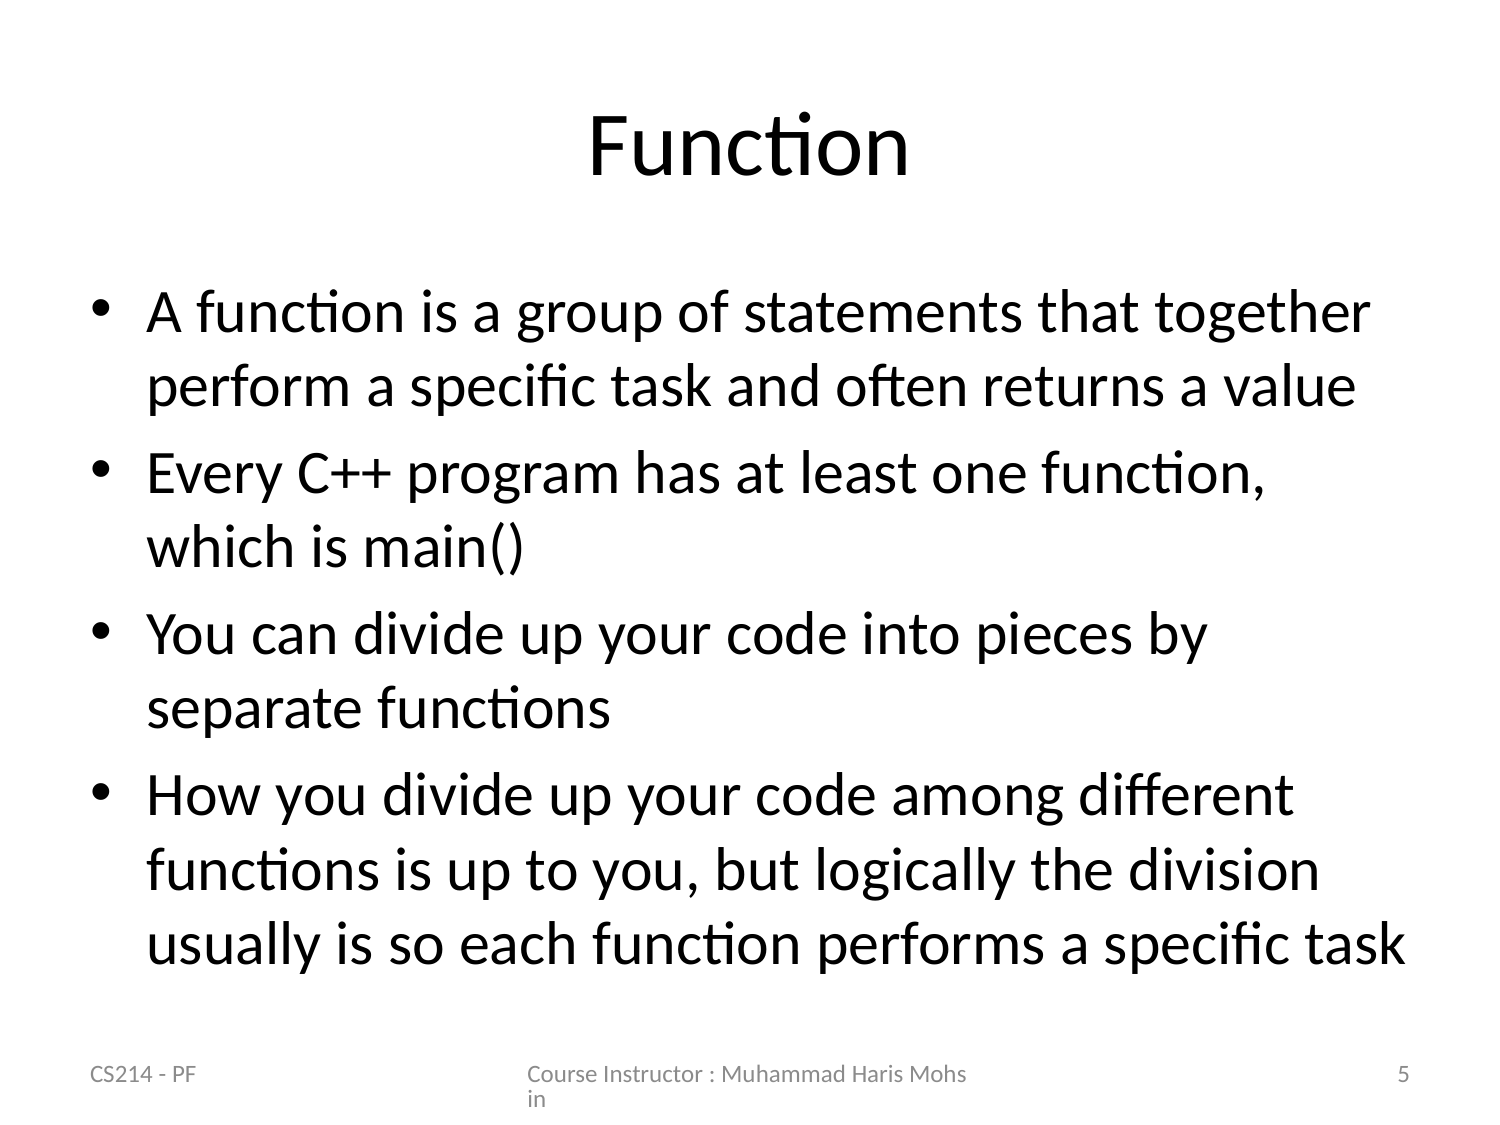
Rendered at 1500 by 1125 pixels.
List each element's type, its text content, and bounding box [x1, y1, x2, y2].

slide_number CS214 - PF [75, 1042, 425, 1103]
title Function [75, 45, 1425, 233]
list A function is a group of statements that together perform a specific task and often returns a value Every C++ program has at least one function, which is main() You can divide up your code into pieces by separate functions How you divide up your code among different functions is up to you, but logically the division usually is so each function performs a specific task [75, 262, 1425, 1005]
footer Course Instructor : Muhammad Haris Mohsin [512, 1042, 988, 1103]
slide_number 5 [1074, 1042, 1425, 1103]
